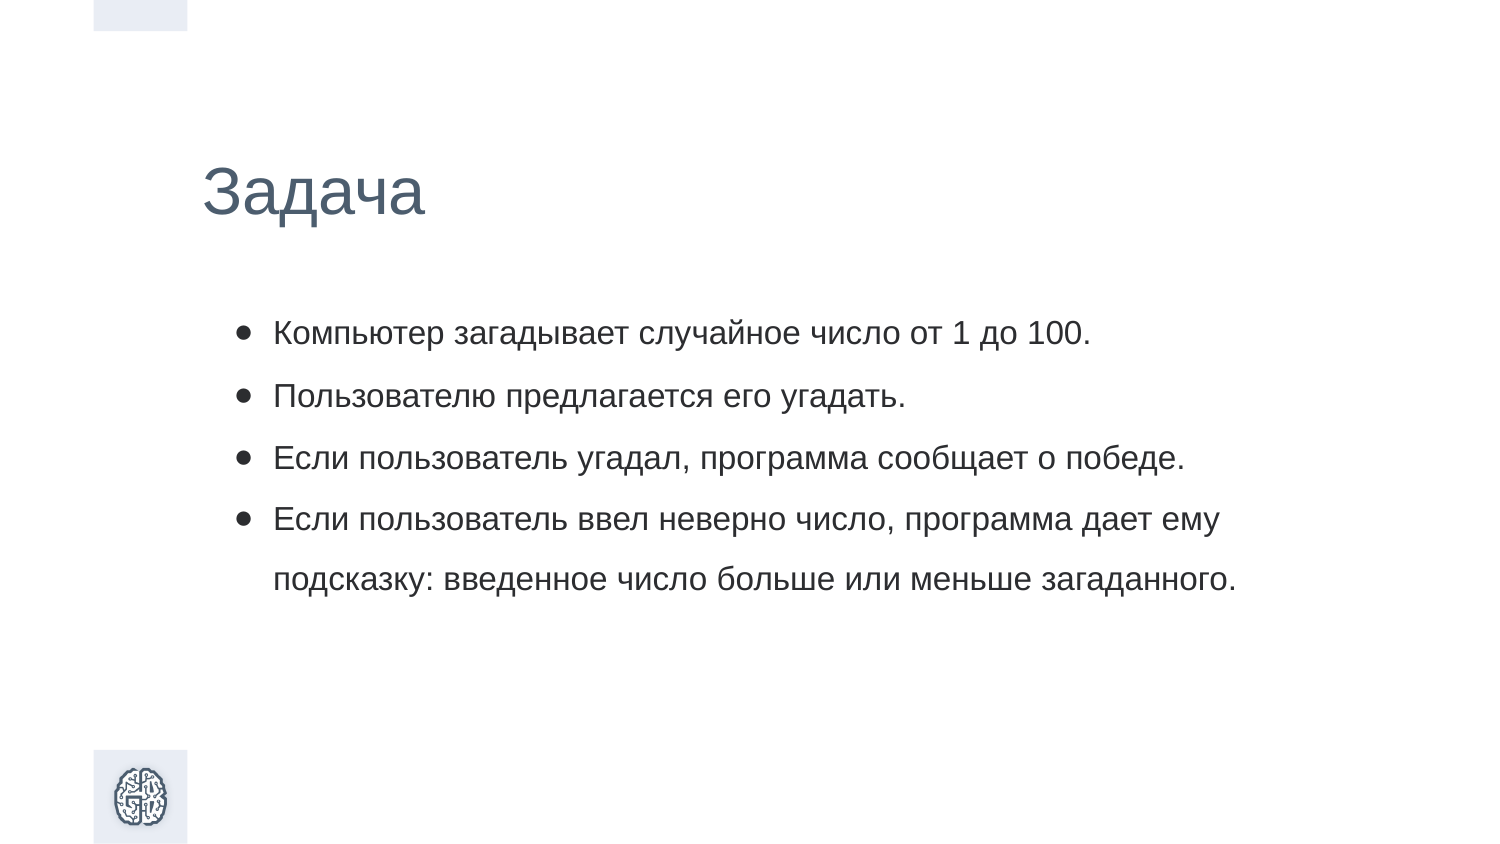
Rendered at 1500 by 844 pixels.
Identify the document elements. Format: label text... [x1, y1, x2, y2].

text_box Если пользователь угадал, программа сообщает о победе. [187, 409, 1312, 472]
text_box Задача [187, 93, 1312, 282]
text_box Компьютер загадывает случайное число от 1 до 100. [187, 284, 1312, 358]
text_box Если пользователь ввел неверно число, программа дает ему подсказку: введенное число больше или меньше загаданного. [187, 472, 1312, 603]
text_box Пользователю предлагается его угадать. [187, 358, 1312, 409]
picture [106, 760, 175, 834]
